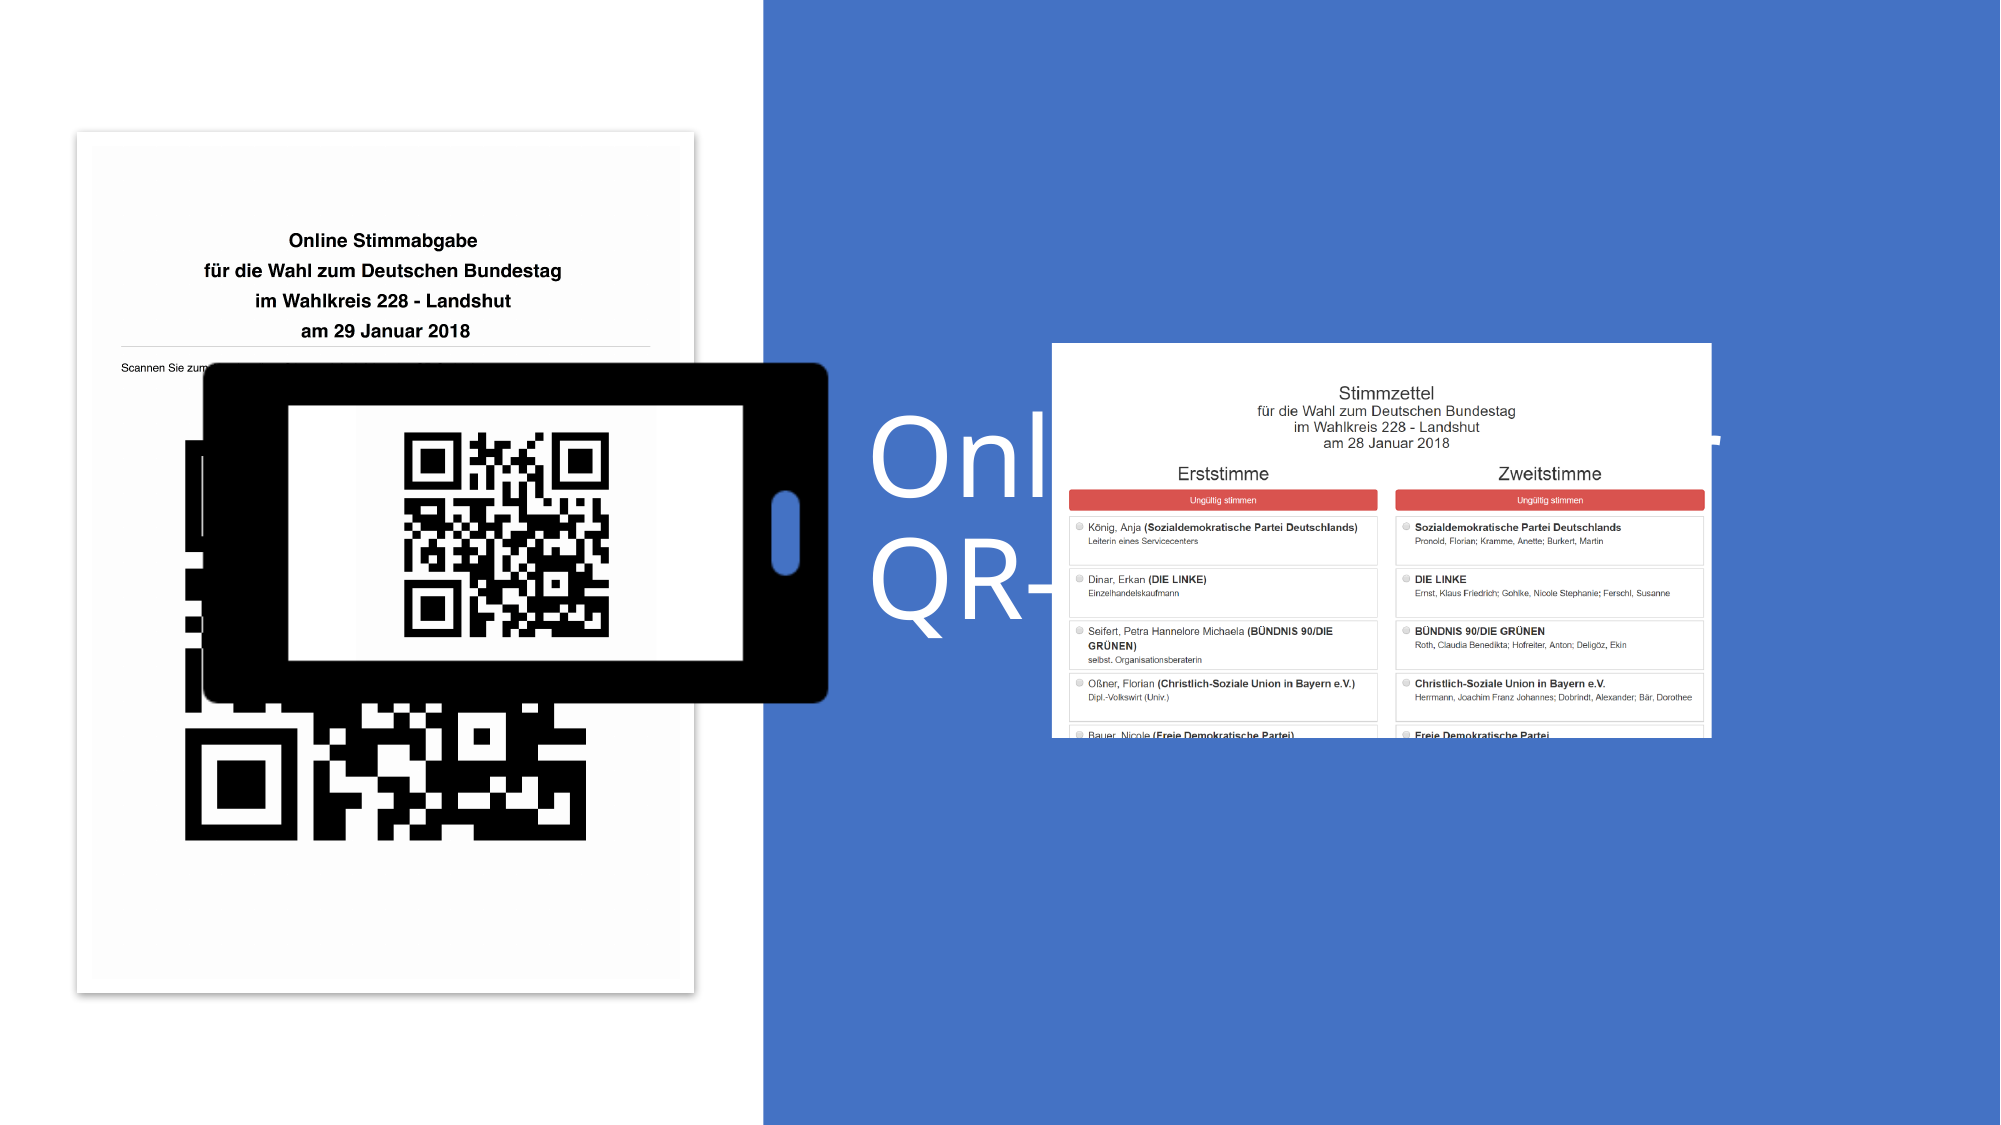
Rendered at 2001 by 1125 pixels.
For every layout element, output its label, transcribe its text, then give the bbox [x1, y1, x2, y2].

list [175, 193, 857, 874]
picture [91, 146, 680, 979]
text_box [762, 0, 2000, 1125]
picture [1051, 343, 1712, 738]
title Online-Wahl per QR-Code [857, 214, 1750, 652]
